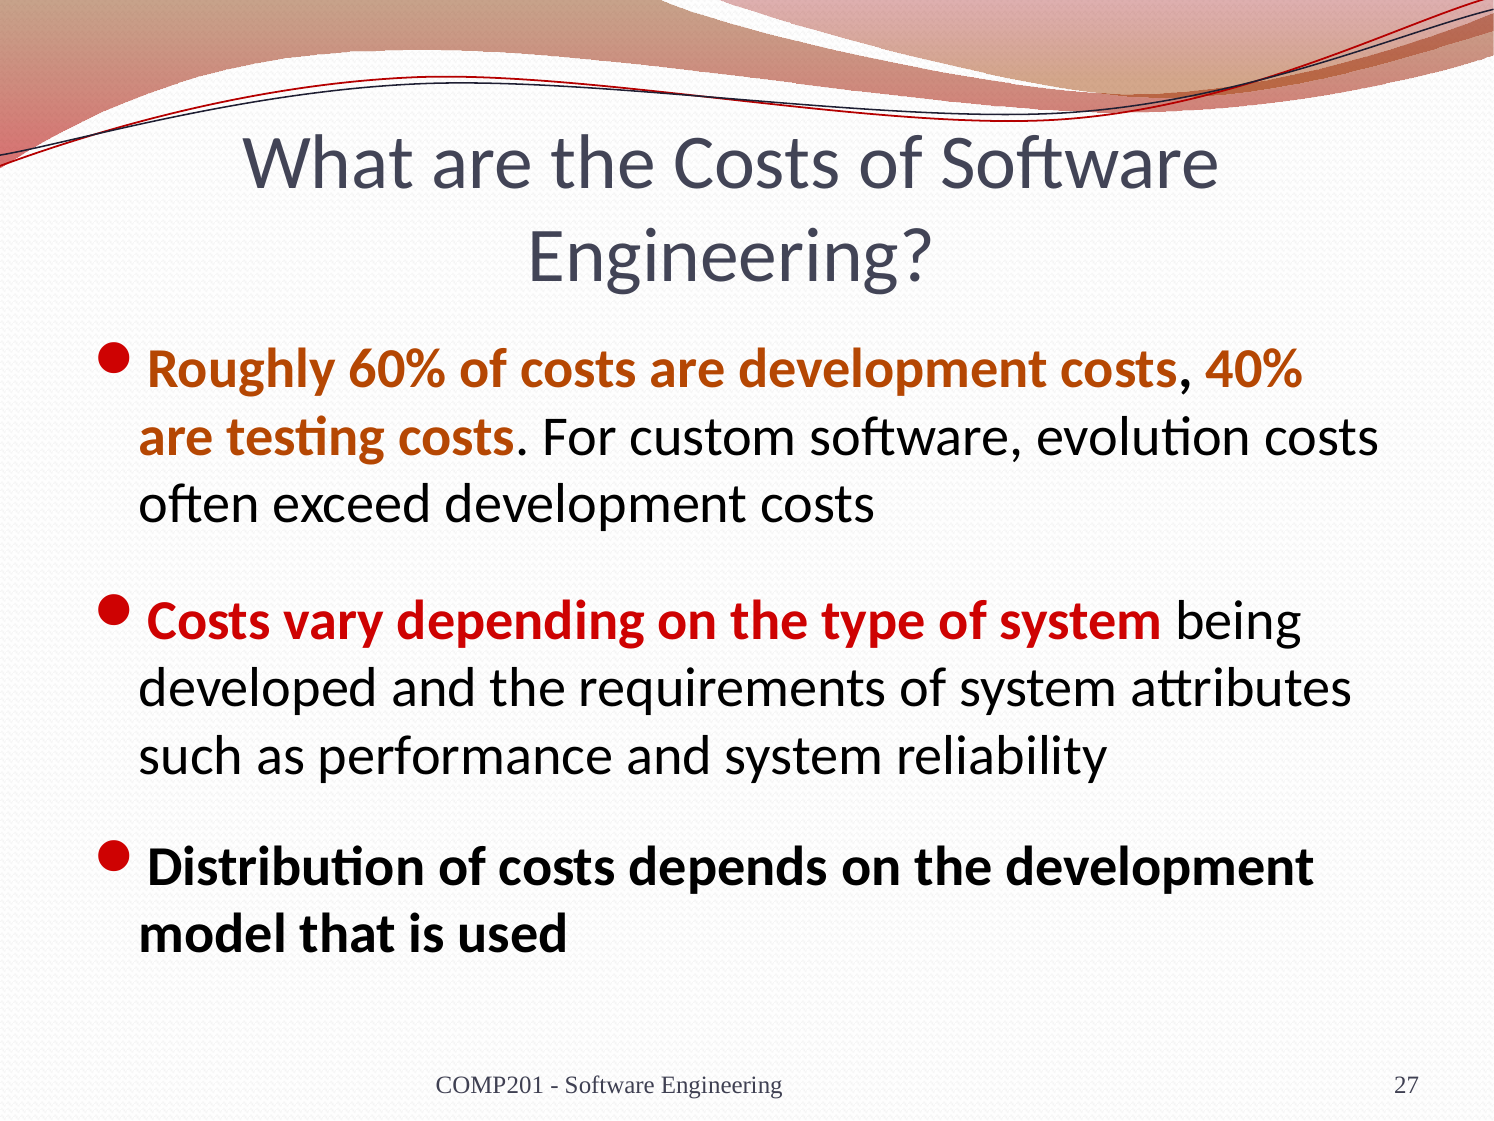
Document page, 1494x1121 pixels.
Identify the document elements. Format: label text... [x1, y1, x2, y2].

title What are the Costs of Software Engineering? [90, 103, 1373, 297]
footer COMP201 - Software Engineering [435, 1038, 984, 1099]
slide_number 27 [1294, 1038, 1420, 1099]
list Roughly 60% of costs are development costs, 40% are testing costs. For custom software, evolution costs often exceed development costs Costs vary depending on the type of system being developed and the requirements of system attributes such as performance and system reliability Distribution of costs depends on the development model that is used [78, 323, 1404, 1052]
